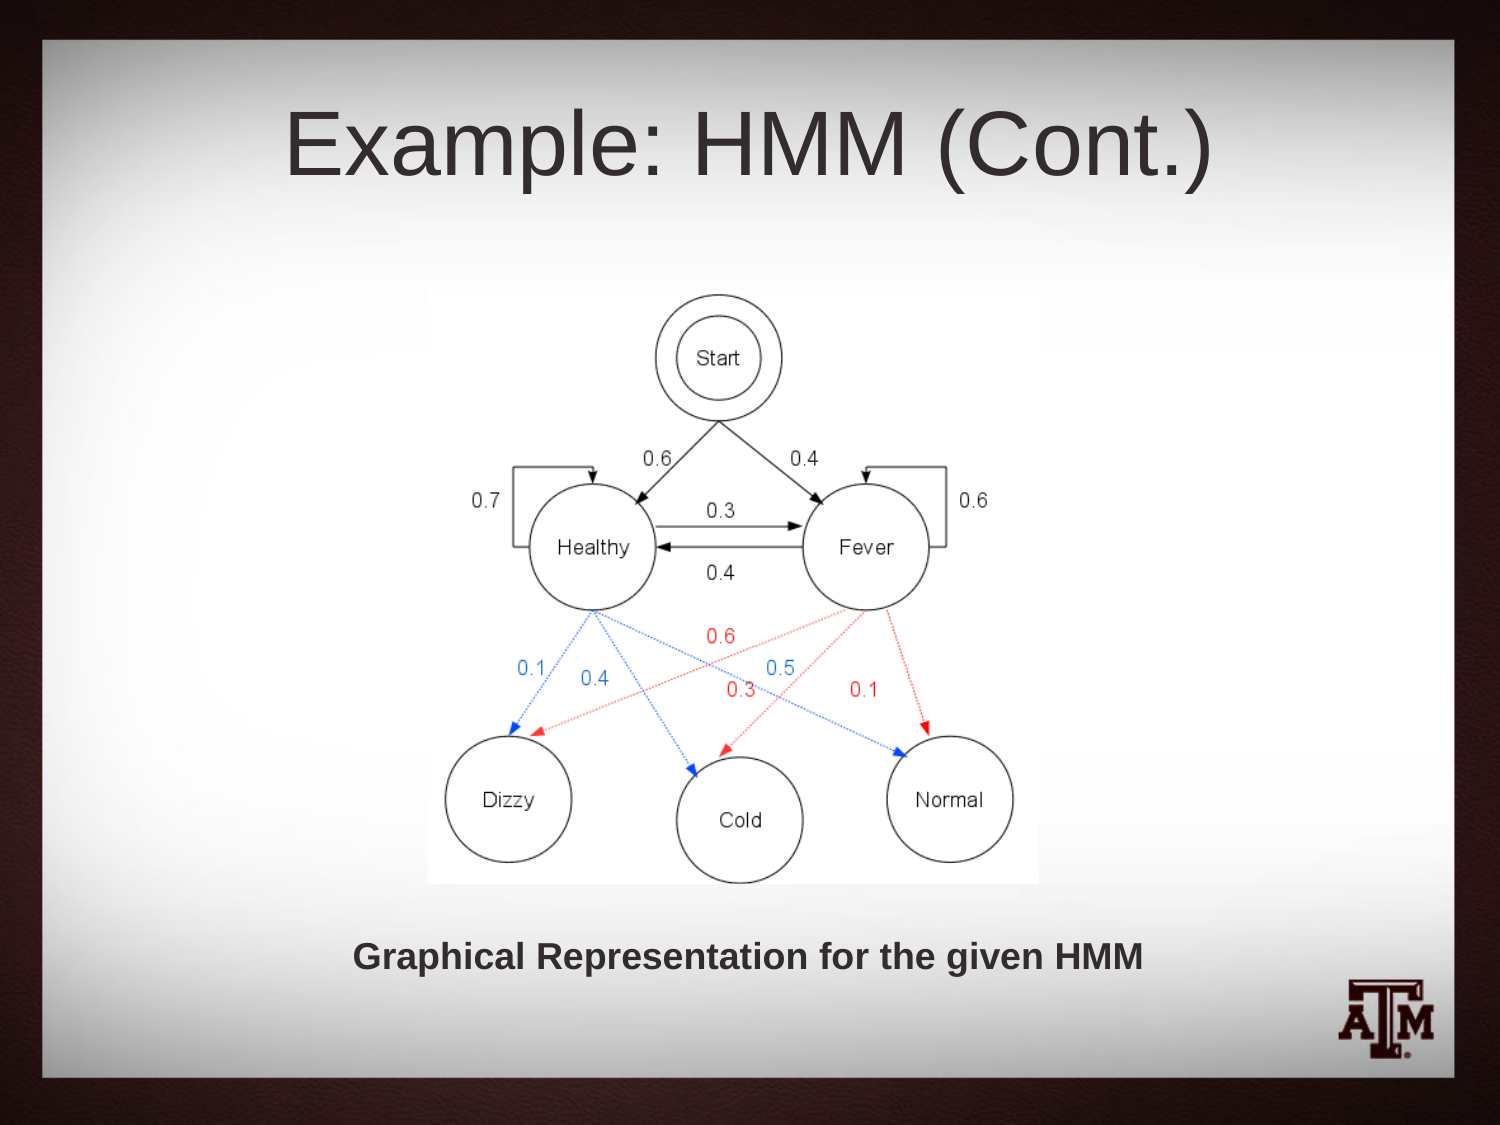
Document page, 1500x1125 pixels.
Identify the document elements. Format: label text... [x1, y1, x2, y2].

picture [0, 0, 1500, 1125]
text_box Graphical Representation for the given HMM [309, 924, 1188, 985]
title Example: HMM (Cont.) [75, 45, 1425, 233]
